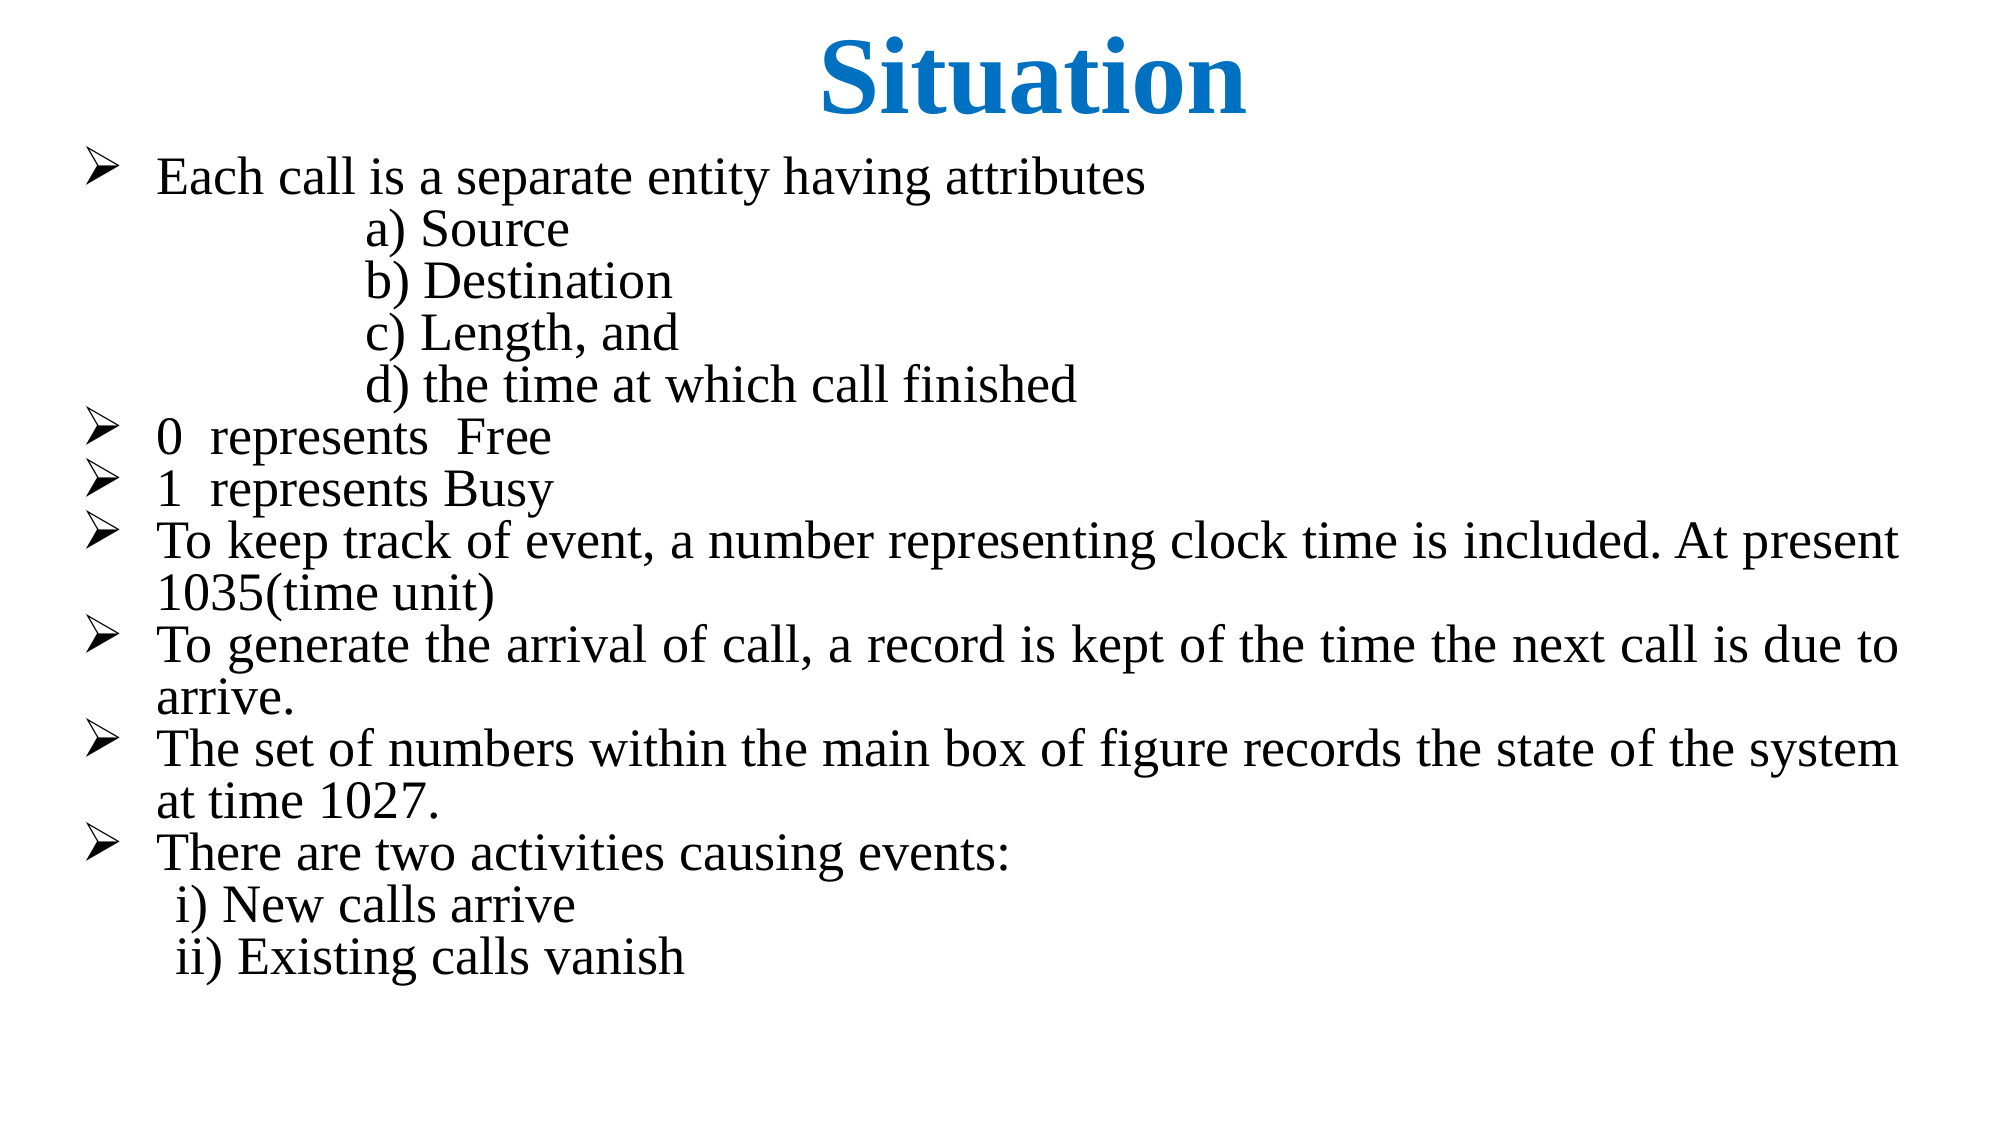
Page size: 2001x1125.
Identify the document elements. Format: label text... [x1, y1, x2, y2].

text_box Each call is a separate entity having attributes a) Source b) Destination c) Length, and d) the time at which call finished 0 represents Free 1 represents Busy To keep track of event, a number representing clock time is included. At present 1035(time unit) To generate the arrival of call, a record is kept of the time the next call is due to arrive. The set of numbers within the main box of figure records the state of the system at time 1027. There are two activities causing events: i) New calls arrive ii) Existing calls vanish [66, 145, 1917, 1034]
text_box Situation [324, 0, 1742, 130]
